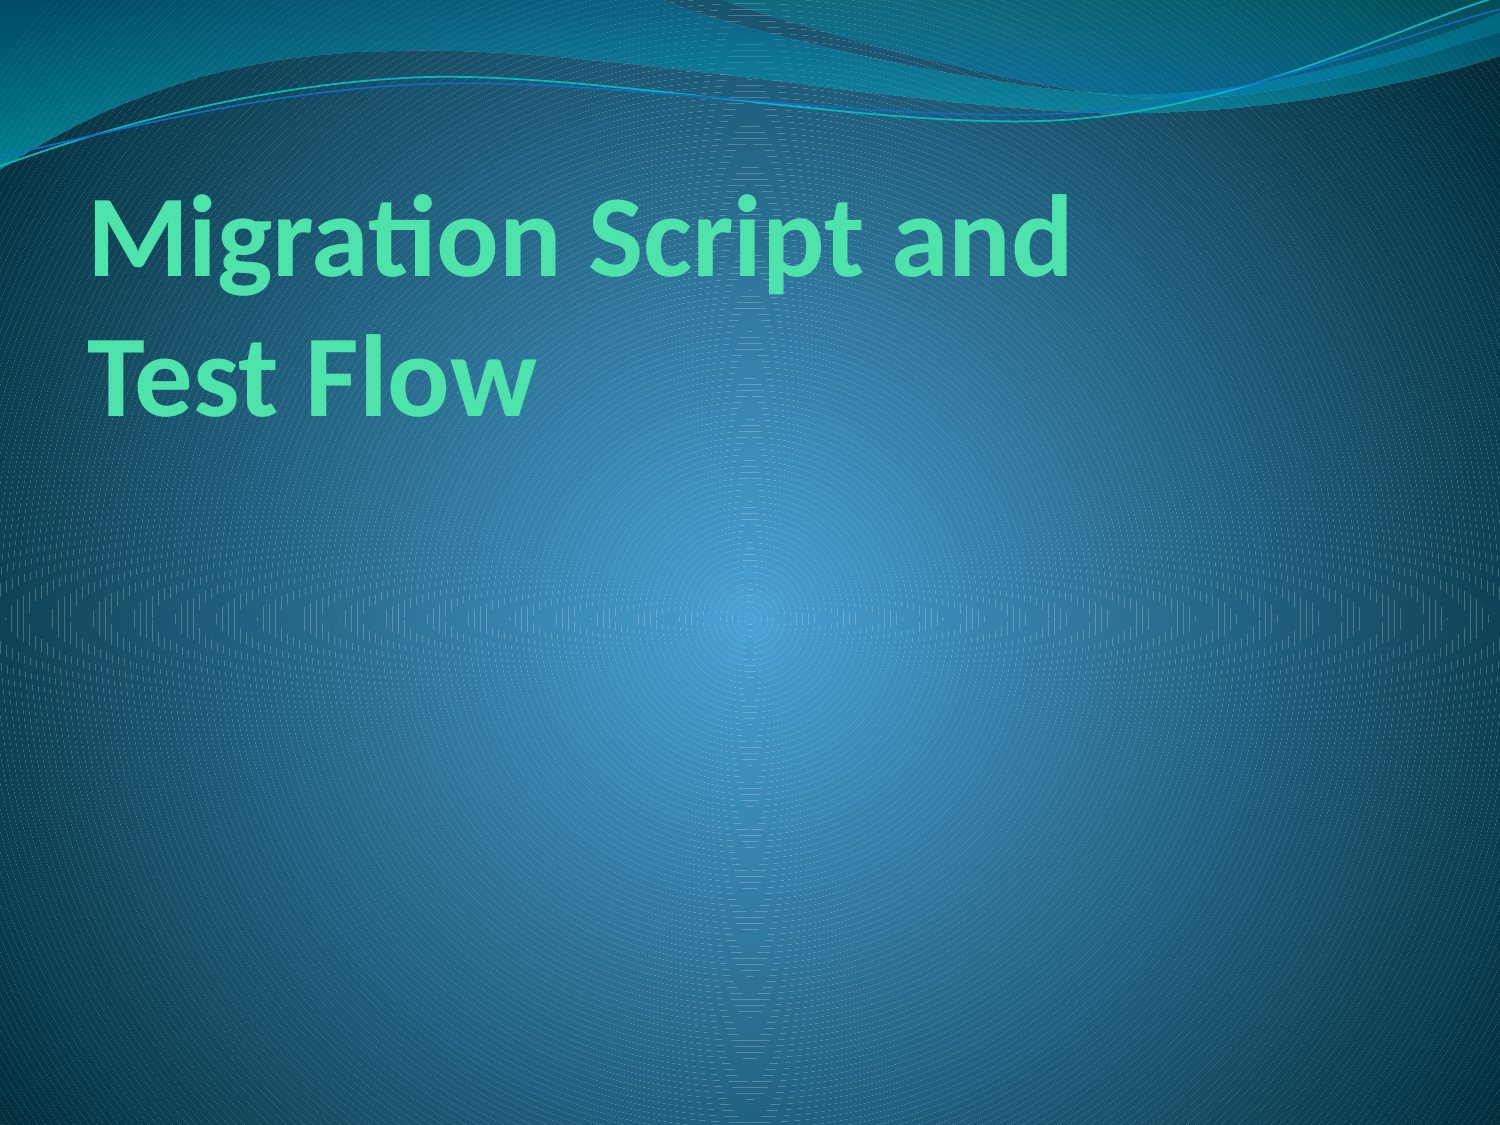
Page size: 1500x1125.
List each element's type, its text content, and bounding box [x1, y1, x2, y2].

title Migration Script and Test Flow [86, 216, 1362, 440]
